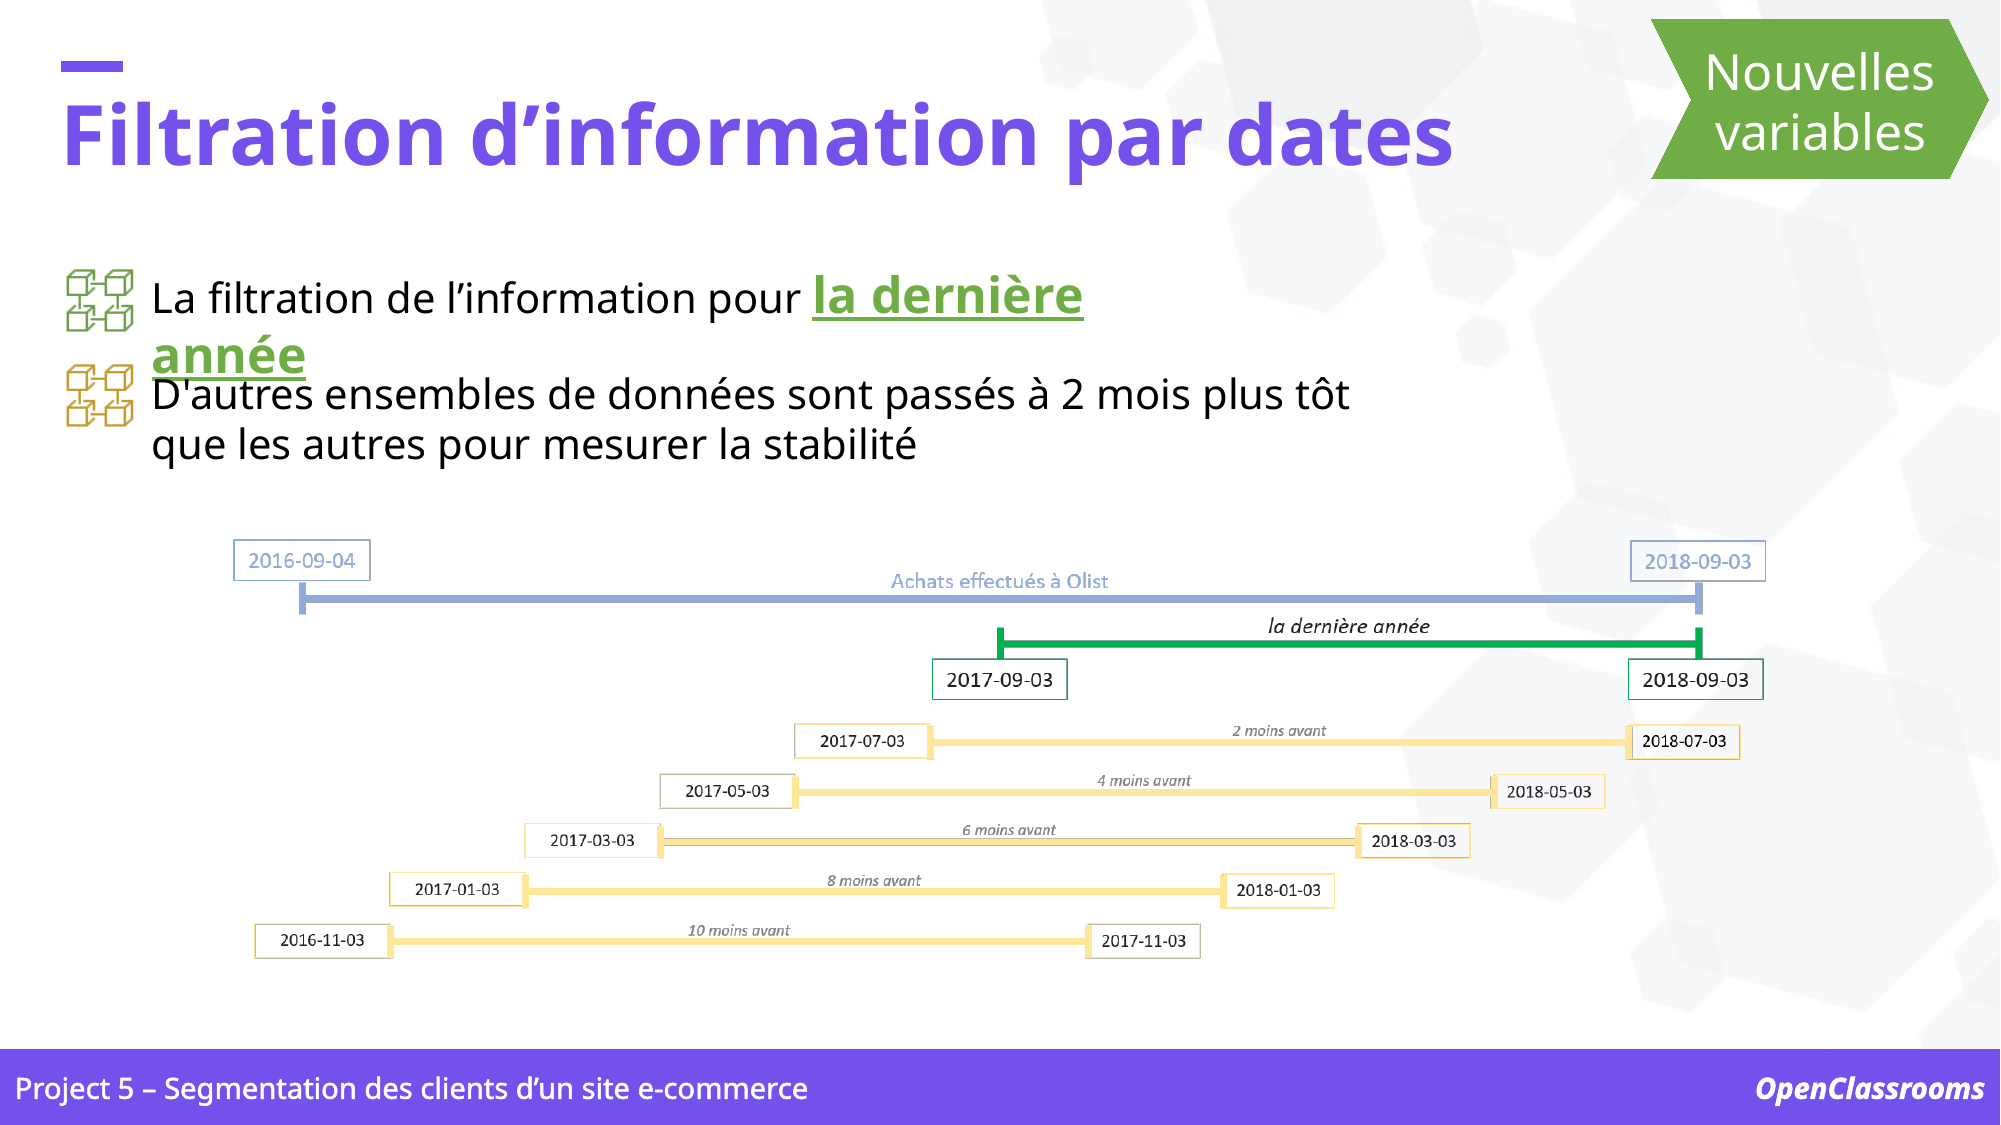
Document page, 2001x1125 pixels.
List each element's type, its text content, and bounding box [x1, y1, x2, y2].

text_box [61, 61, 123, 70]
text_box OpenClassrooms [1729, 1062, 2000, 1112]
text_box D'autres ensembles de données sont passés à 2 mois plus tôt que les autres pour mesurer la stabilité [137, 360, 1380, 476]
text_box [1651, 19, 1989, 179]
text_box La filtration de l’information pour la dernière année [137, 255, 1174, 360]
text_box Nouvelles variables [1764, 71, 1972, 130]
text_box Filtration d’information par dates [45, 70, 1764, 206]
text_box [0, 1049, 2000, 1125]
picture [0, 0, 2001, 1125]
text_box Project 5 – Segmentation des clients d’un site e-commerce [0, 1062, 1474, 1112]
